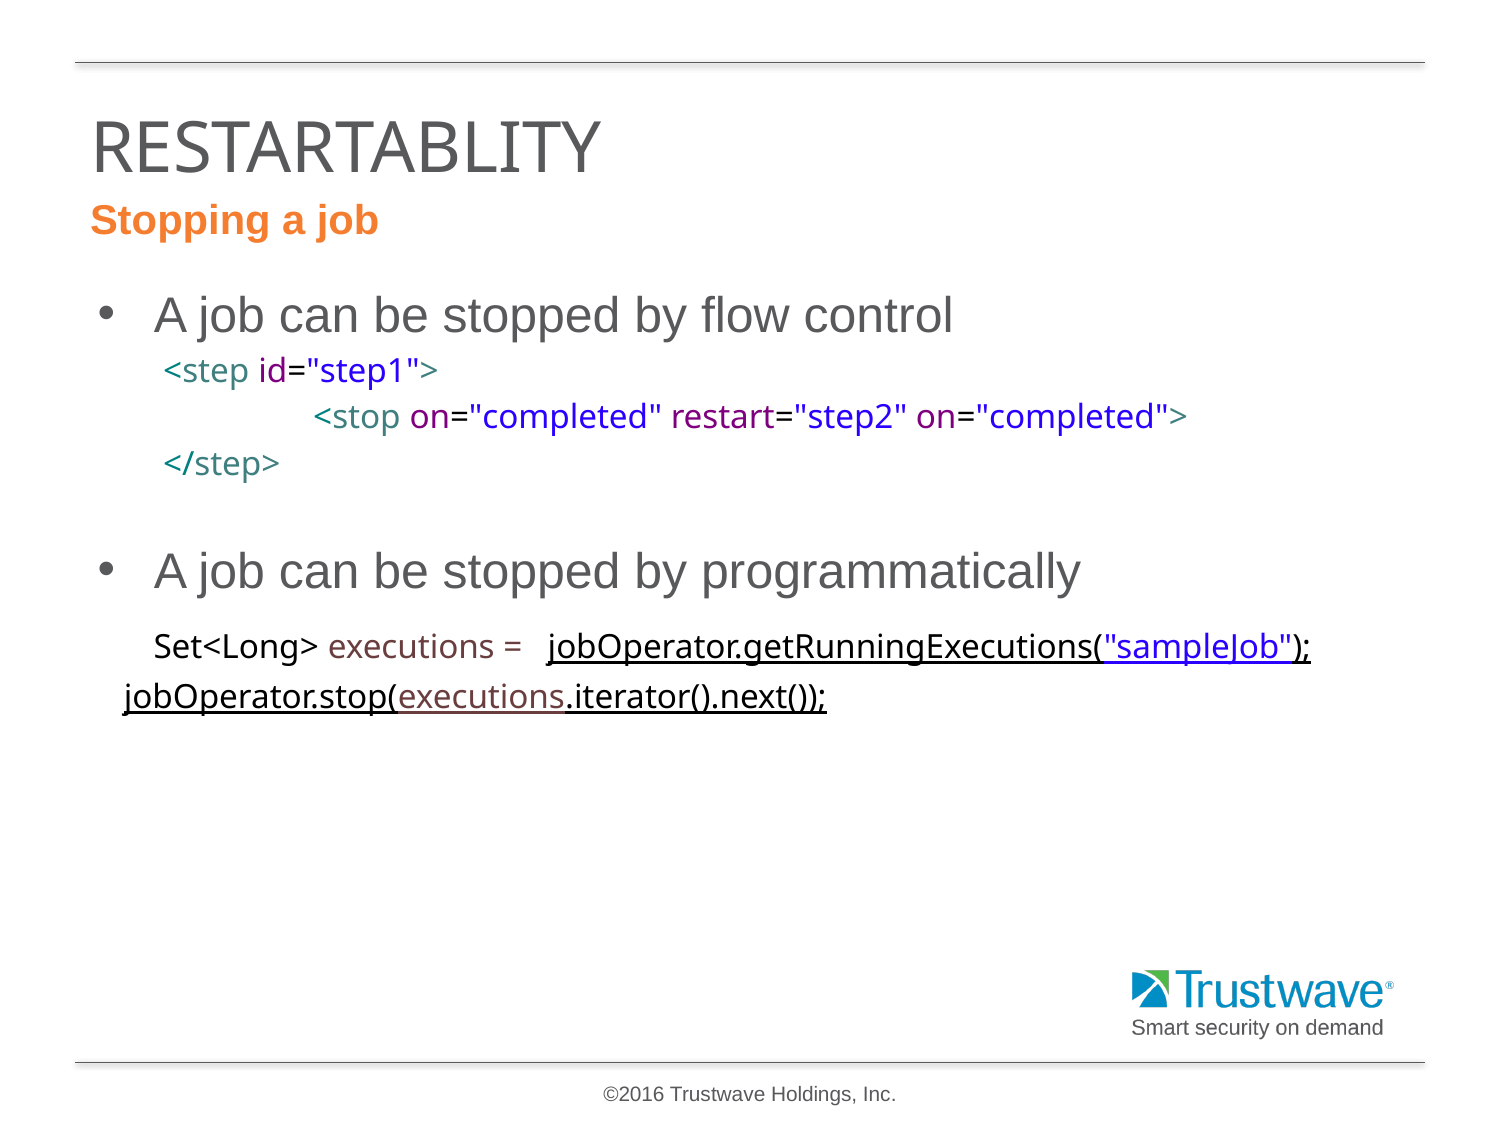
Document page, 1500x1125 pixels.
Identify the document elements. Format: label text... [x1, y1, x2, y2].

list A job can be stopped by flow control <step id="step1"> <stop on="completed" restart="step2" on="completed"> </step> A job can be stopped by programmatically Set<Long> executions = jobOperator.getRunningExecutions("sampleJob"); jobOperator.stop(executions.iterator().next()); [82, 275, 1428, 973]
title REstartablity [75, 73, 1425, 185]
list Stopping a job [75, 185, 1428, 275]
